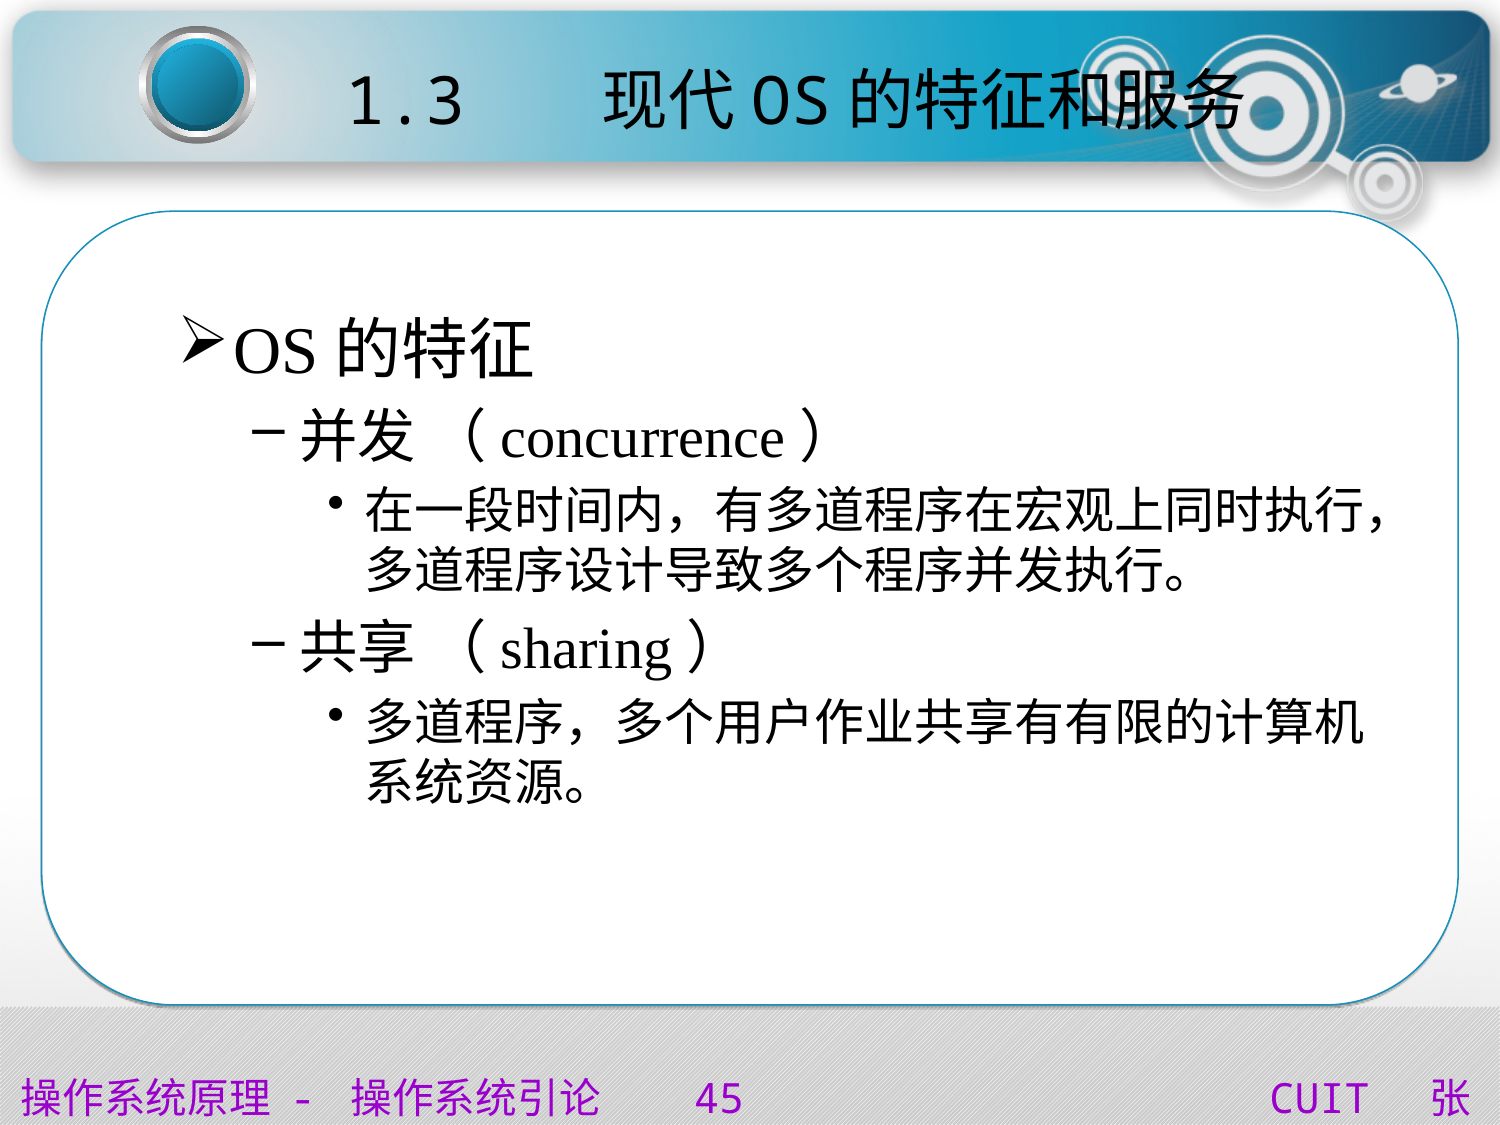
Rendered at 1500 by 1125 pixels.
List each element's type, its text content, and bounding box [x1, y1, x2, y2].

title 1.3 现代OS的特征和服务 [137, 50, 1416, 238]
list OS的特征 并发 （concurrence） 在一段时间内，有多道程序在宏观上同时执行，多道程序设计导致多个程序并发执行。 共享 （sharing） 多道程序，多个用户作业共享有有限的计算机系统资源。 [162, 299, 1413, 1013]
picture [0, 0, 1500, 1006]
